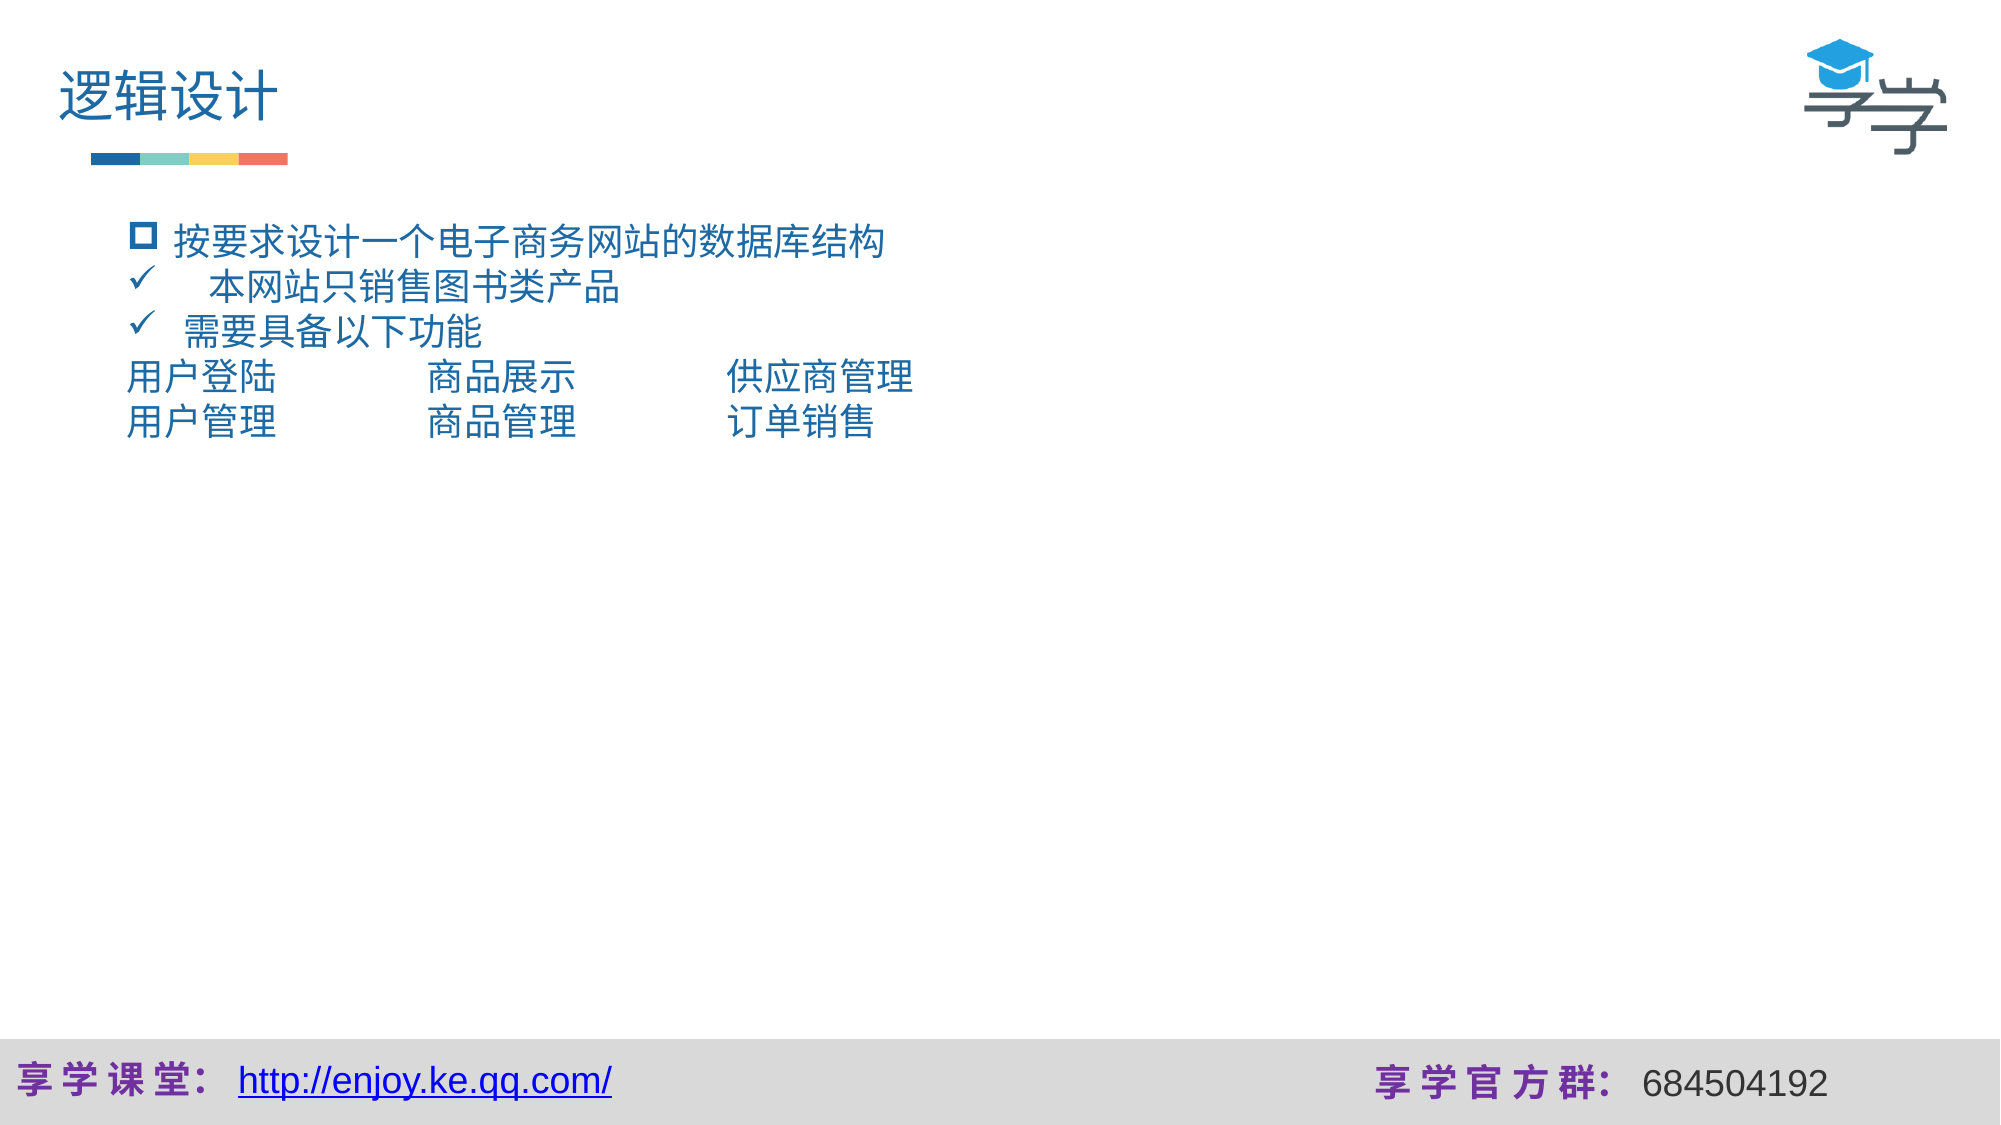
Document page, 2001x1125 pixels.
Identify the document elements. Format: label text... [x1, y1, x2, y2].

picture [1799, 20, 1952, 173]
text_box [90, 152, 288, 166]
text_box 按要求设计一个电子商务网站的数据库结构 本网站只销售图书类产品 需要具备以下功能 用户登陆 商品展示 供应商管理 用户管理 商品管理 订单销售 [112, 211, 1707, 451]
text_box 逻辑设计 [58, 60, 818, 128]
